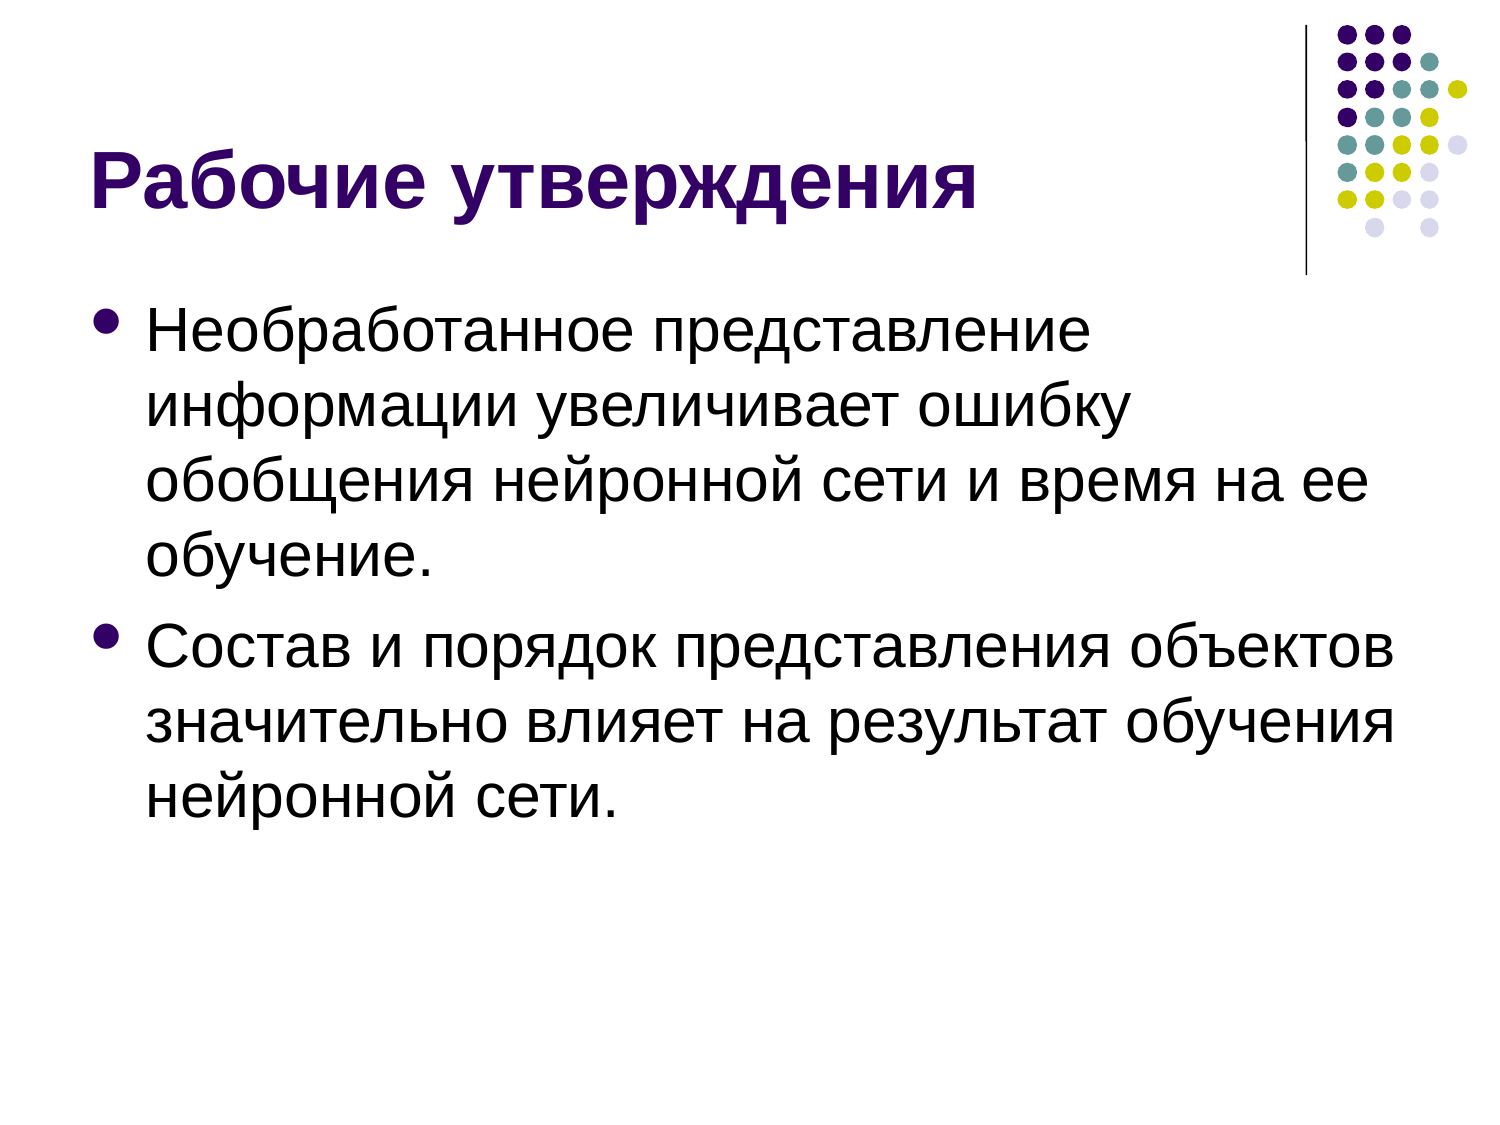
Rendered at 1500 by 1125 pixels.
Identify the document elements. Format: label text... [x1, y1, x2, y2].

text_box Рабочие утверждения [74, 20, 1313, 233]
text_box Необработанное представление информации увеличивает ошибку обобщения нейронной сети и время на ее обучение. Состав и порядок представления объектов значительно влияет на результат обучения нейронной сети. [74, 281, 1425, 1006]
